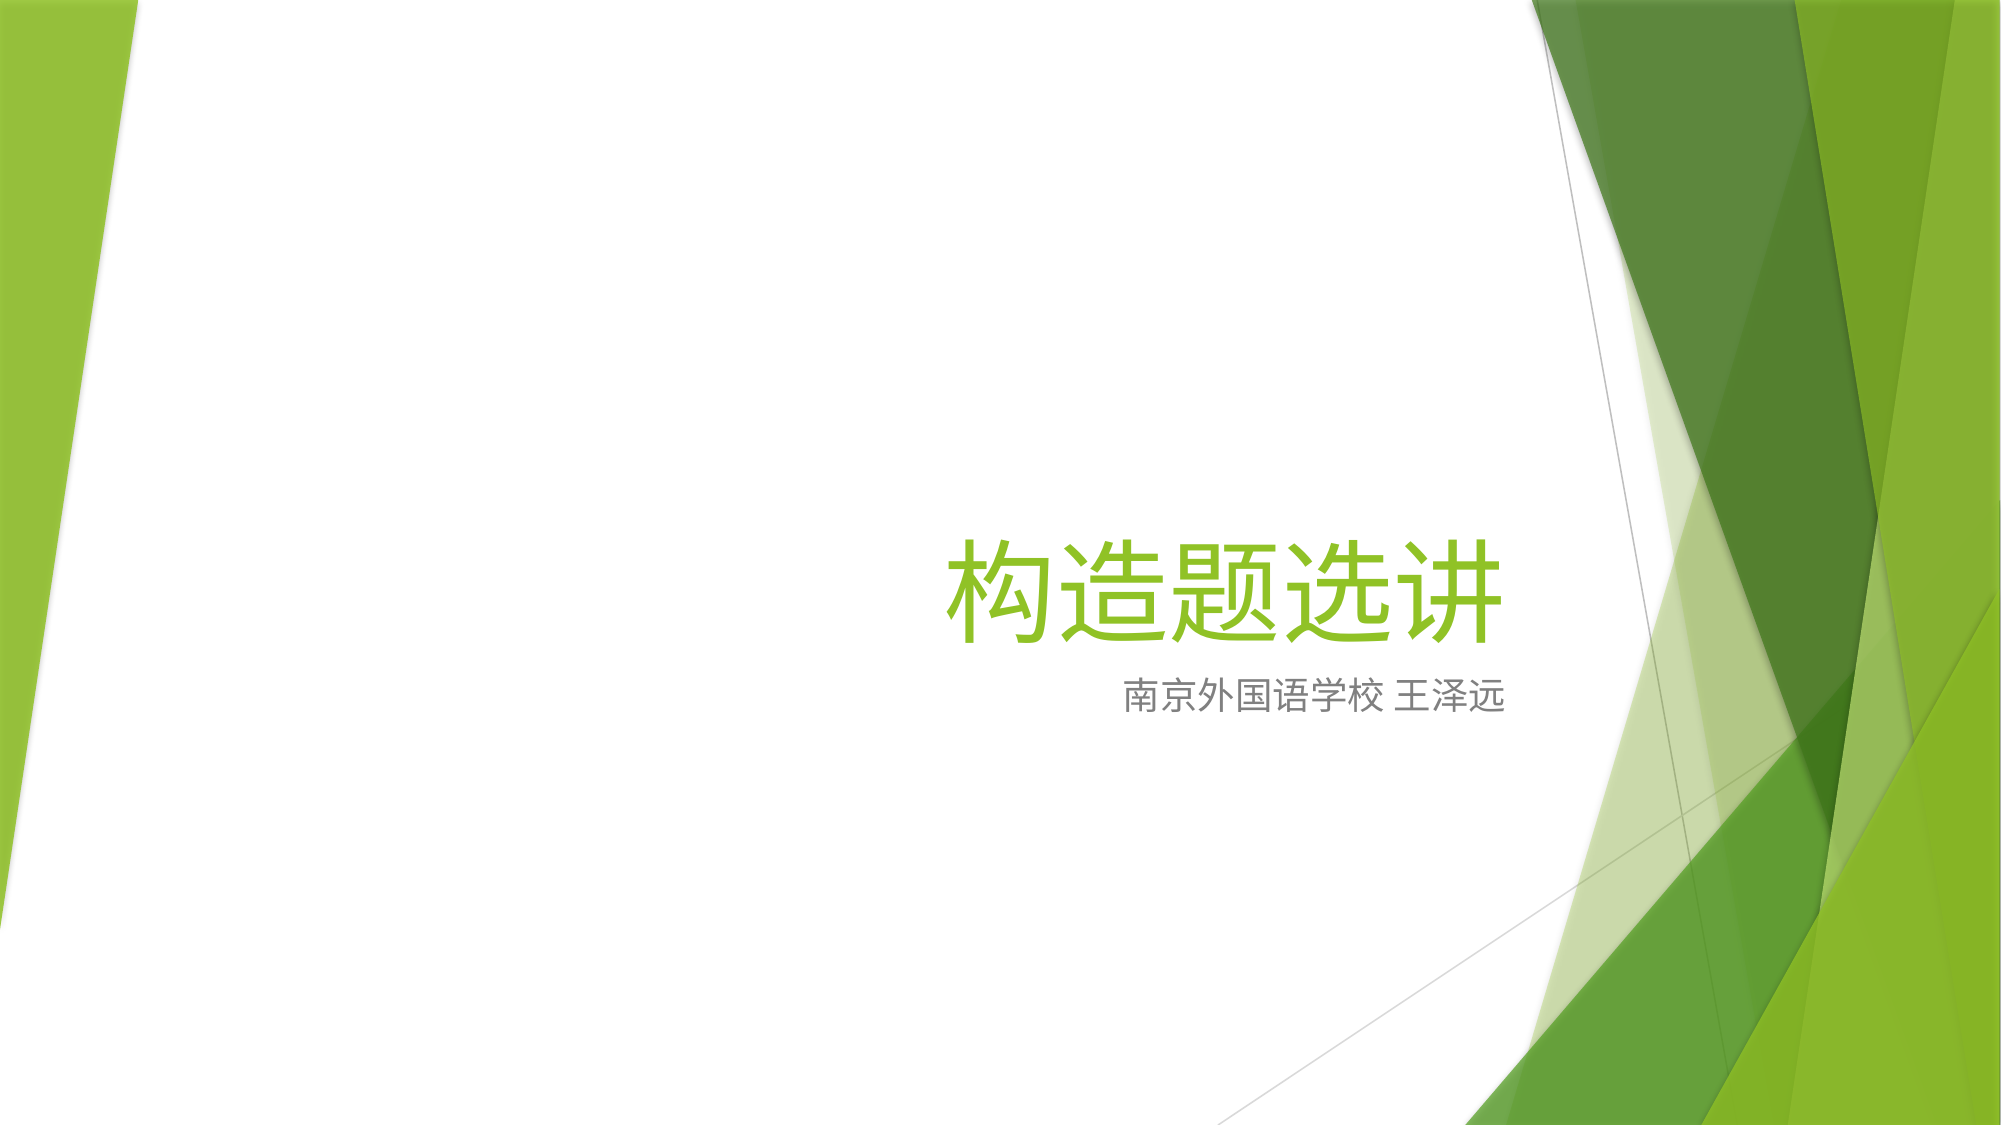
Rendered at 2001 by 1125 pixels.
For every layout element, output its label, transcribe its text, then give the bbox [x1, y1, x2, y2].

title 构造题选讲 [247, 394, 1522, 664]
subtitle 南京外国语学校 王泽远 [247, 664, 1522, 845]
